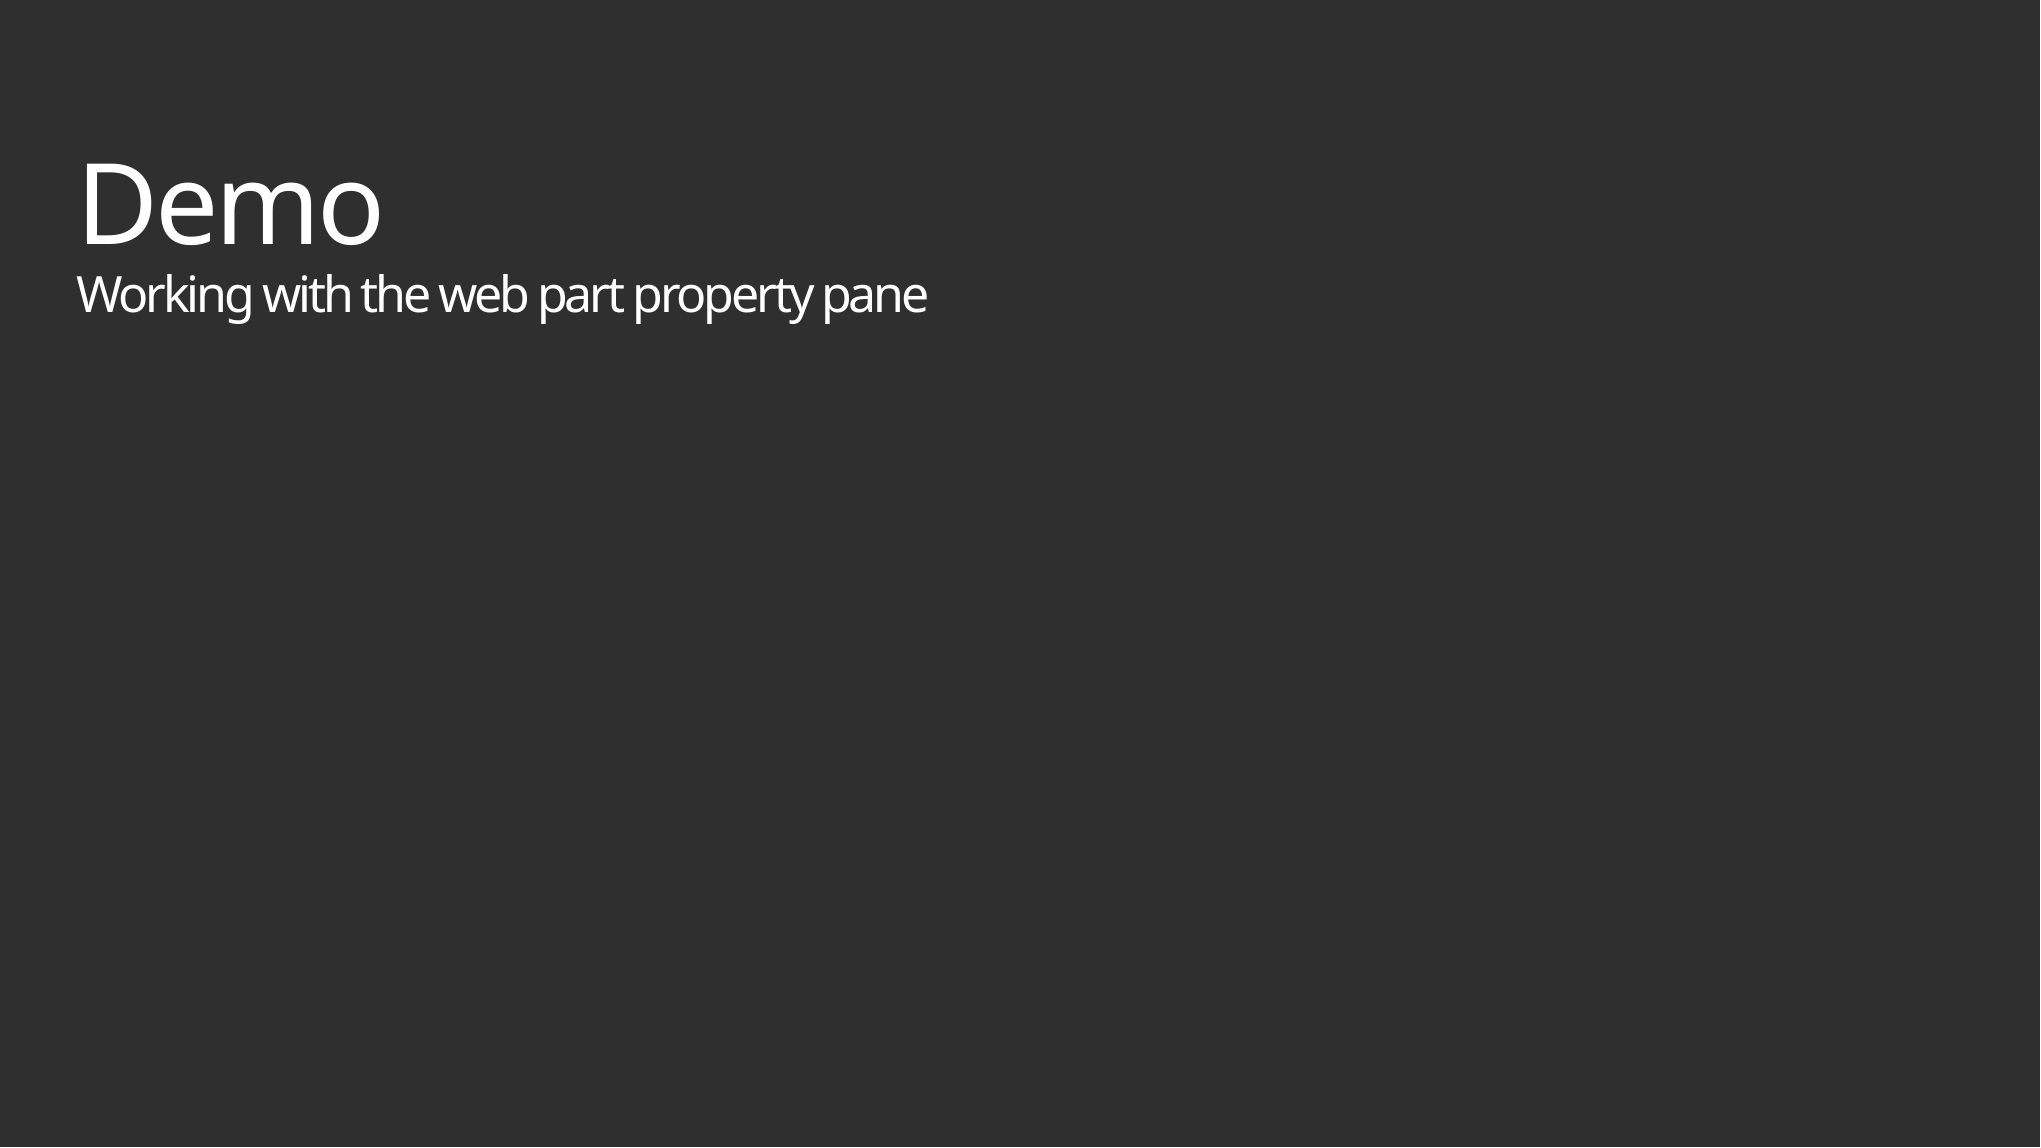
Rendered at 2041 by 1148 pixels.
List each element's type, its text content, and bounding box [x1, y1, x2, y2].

title Demo Working with the web part property pane [76, 147, 1324, 743]
